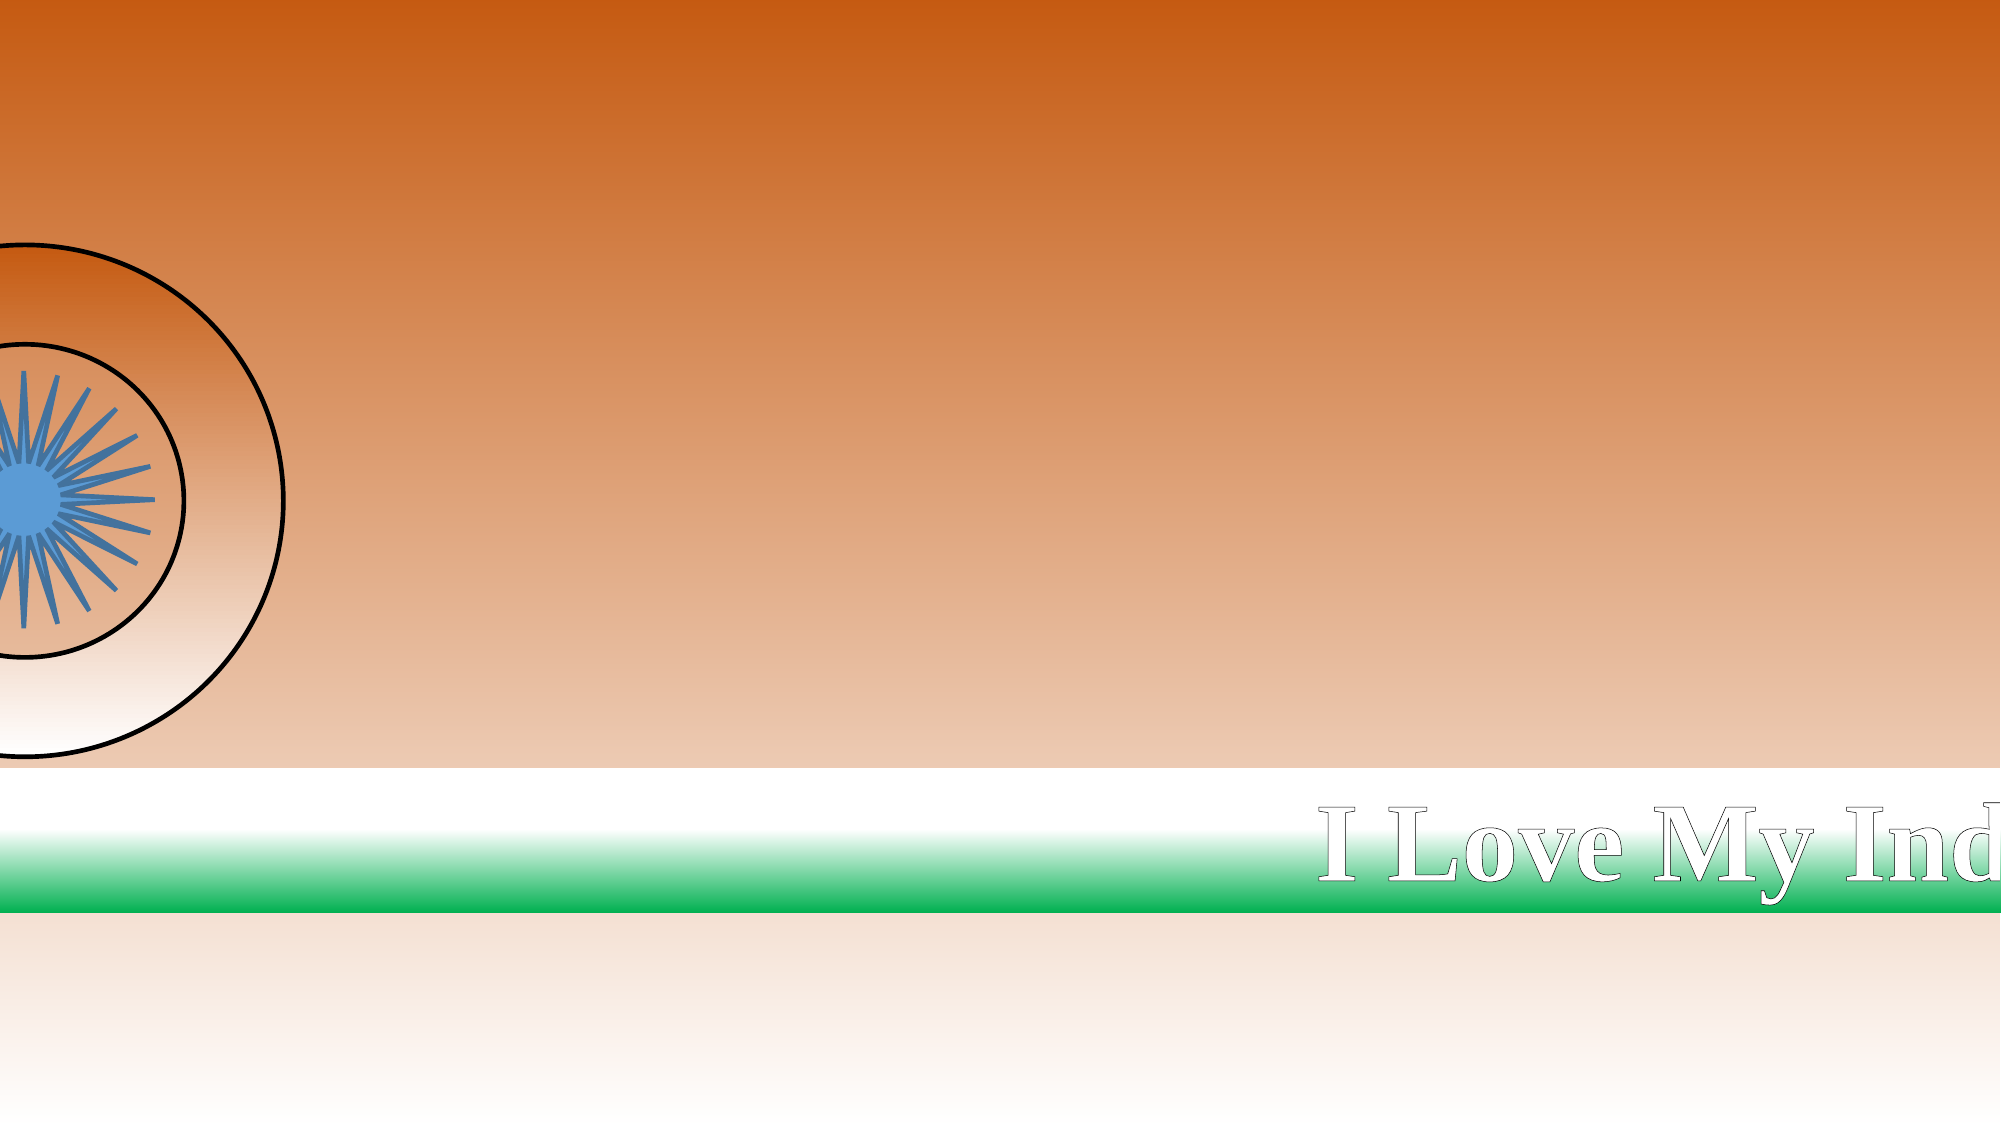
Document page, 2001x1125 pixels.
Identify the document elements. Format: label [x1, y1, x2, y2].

text_box [0, 760, 2000, 913]
text_box [0, 244, 284, 757]
